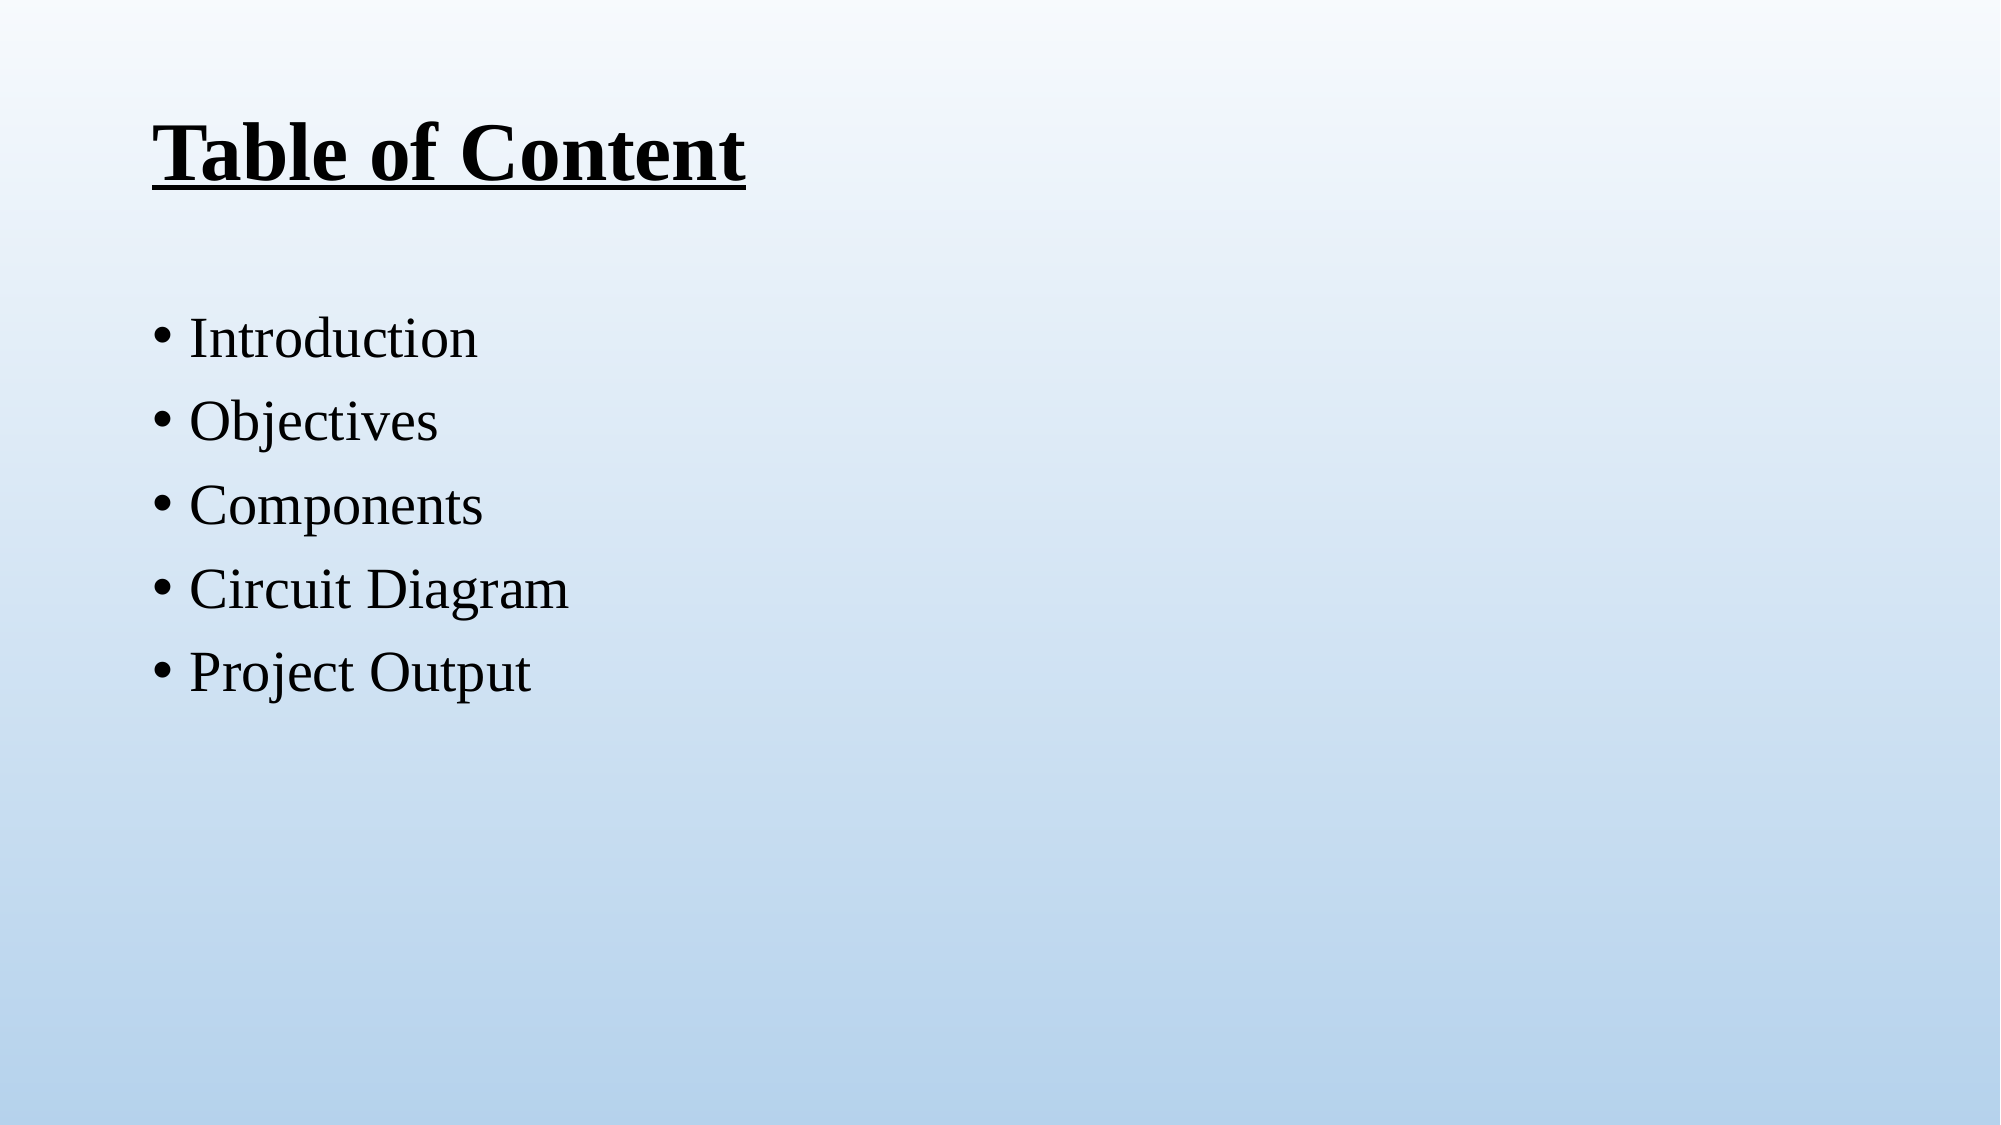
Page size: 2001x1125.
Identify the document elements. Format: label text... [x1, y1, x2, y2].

list Introduction Objectives Components Circuit Diagram Project Output [137, 299, 1863, 1014]
title Table of Content [137, 45, 1863, 263]
